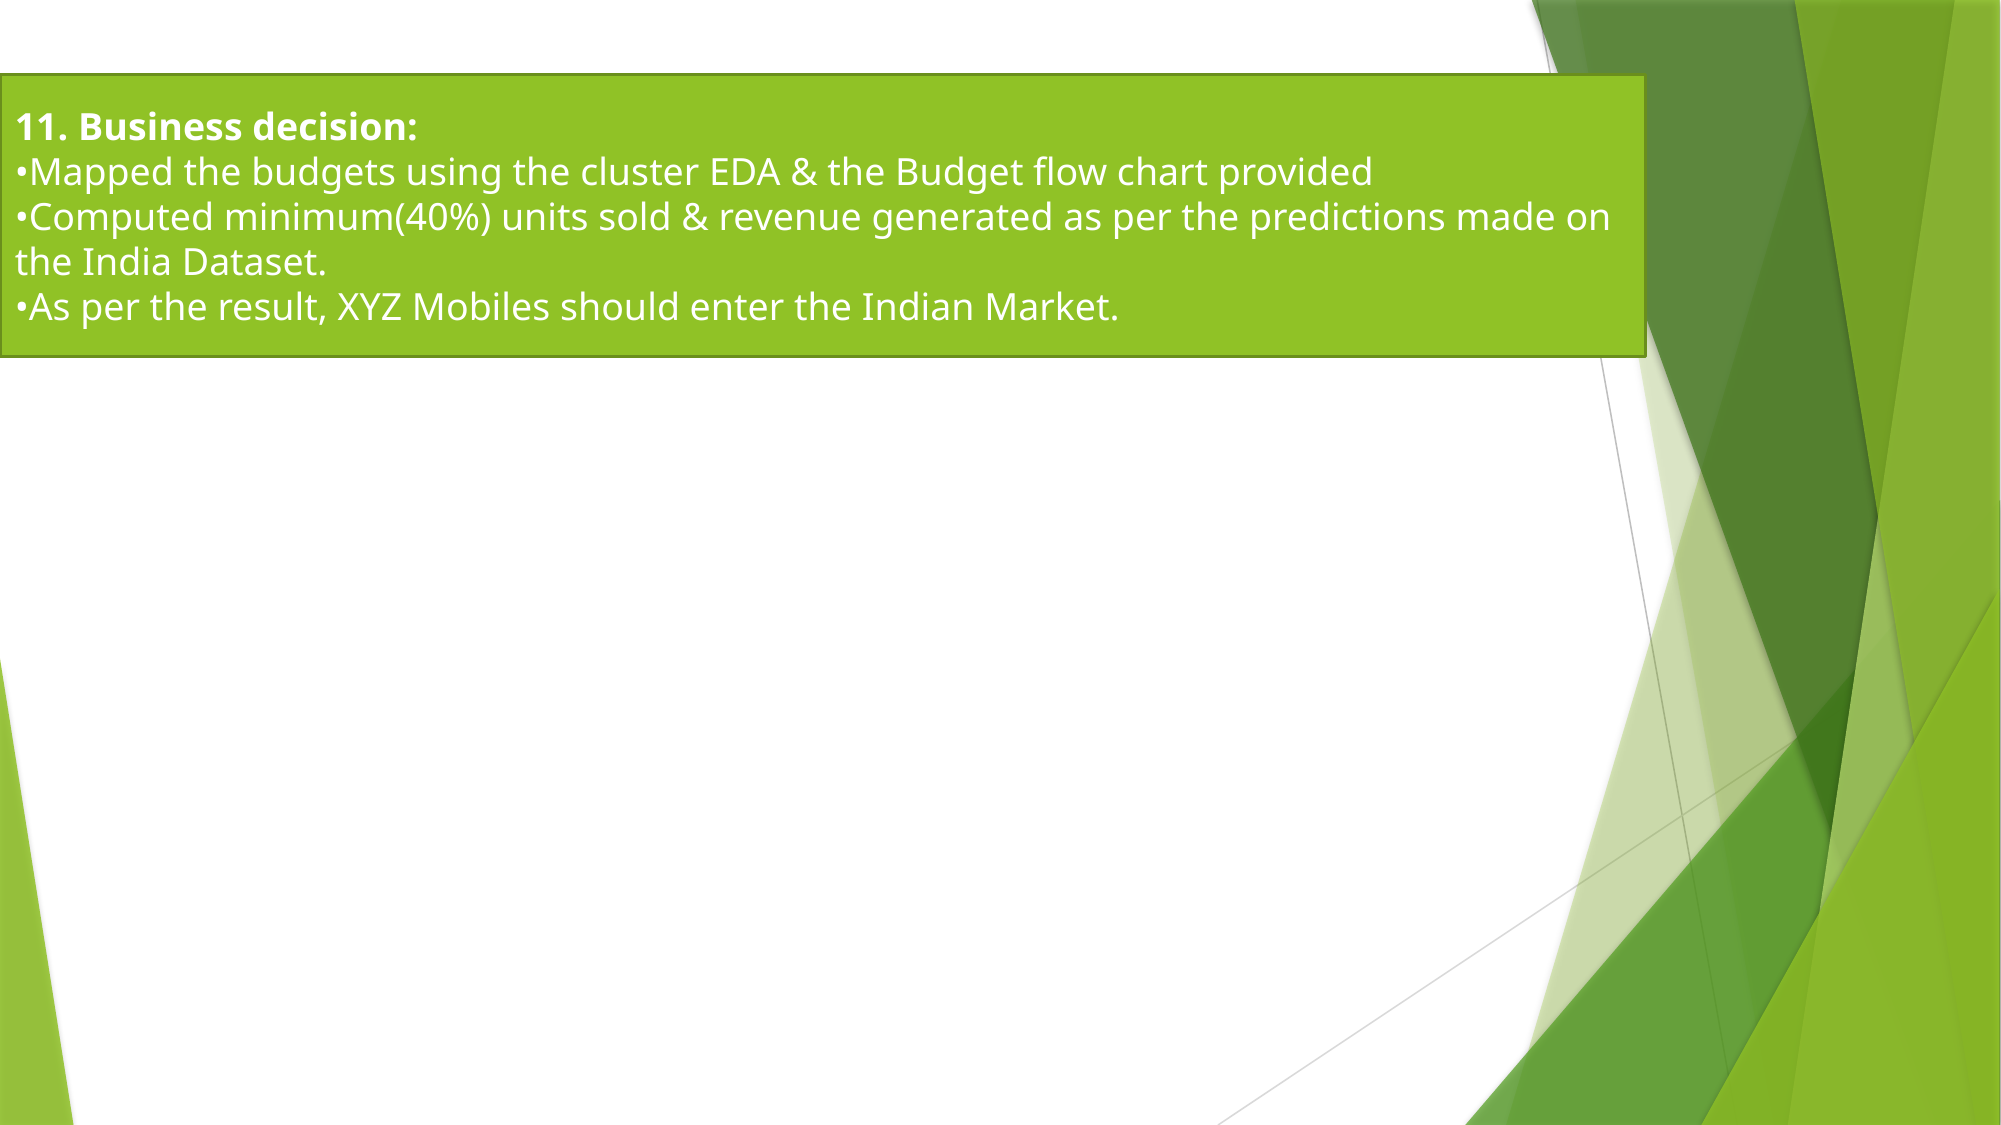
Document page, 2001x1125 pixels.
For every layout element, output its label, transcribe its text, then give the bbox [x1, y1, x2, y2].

text_box 11. Business decision: •Mapped the budgets using the cluster EDA & the Budget flow chart provided •Computed minimum(40%) units sold & revenue generated as per the predictions made on the India Dataset. •As per the result, XYZ Mobiles should enter the Indian Market. [0, 73, 1647, 358]
